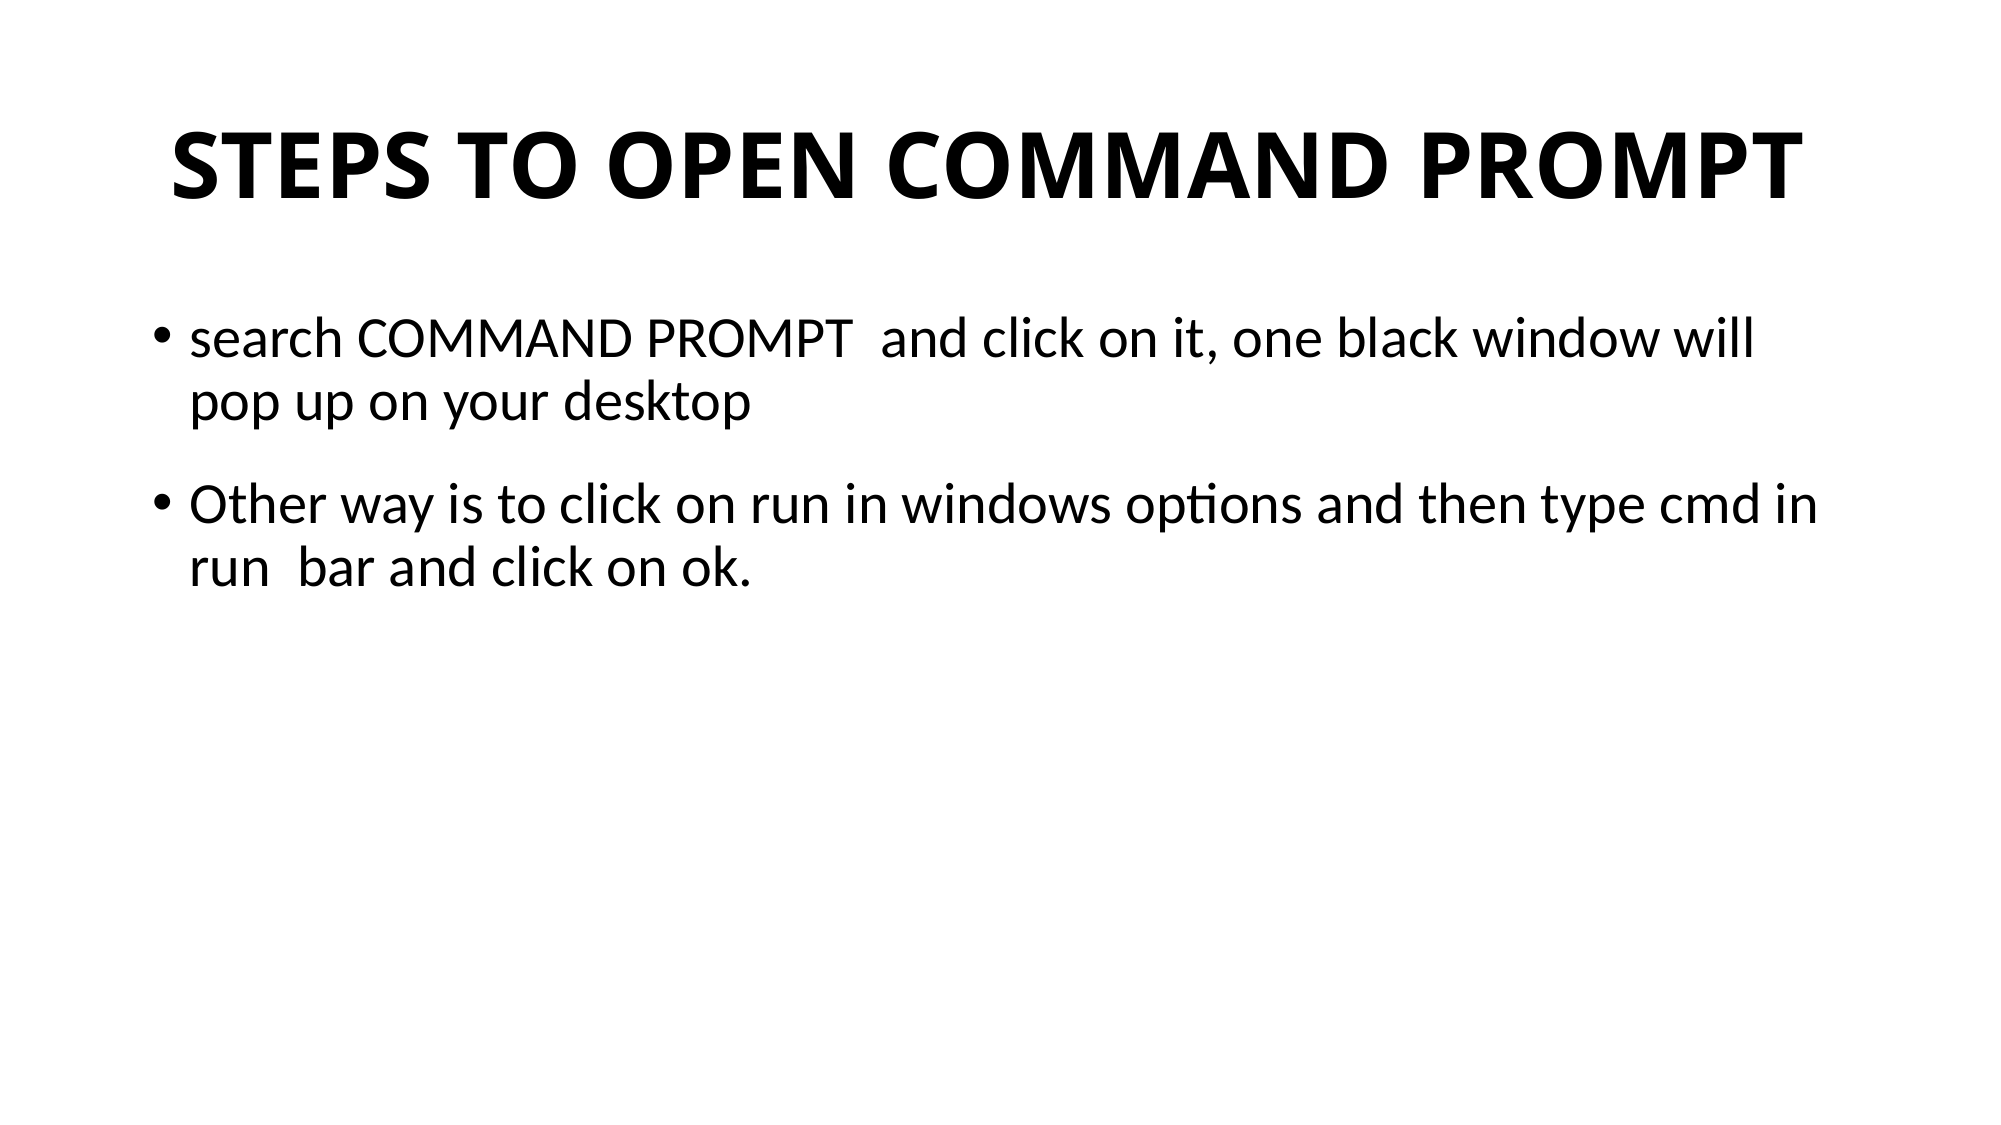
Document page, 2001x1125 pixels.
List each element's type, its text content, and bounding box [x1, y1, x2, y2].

text_box search COMMAND PROMPT and click on it, one black window will pop up on your desktop Other way is to click on run in windows options and then type cmd in run bar and click on ok. [137, 299, 1863, 1014]
text_box STEPS TO OPEN COMMAND PROMPT [137, 59, 1863, 278]
